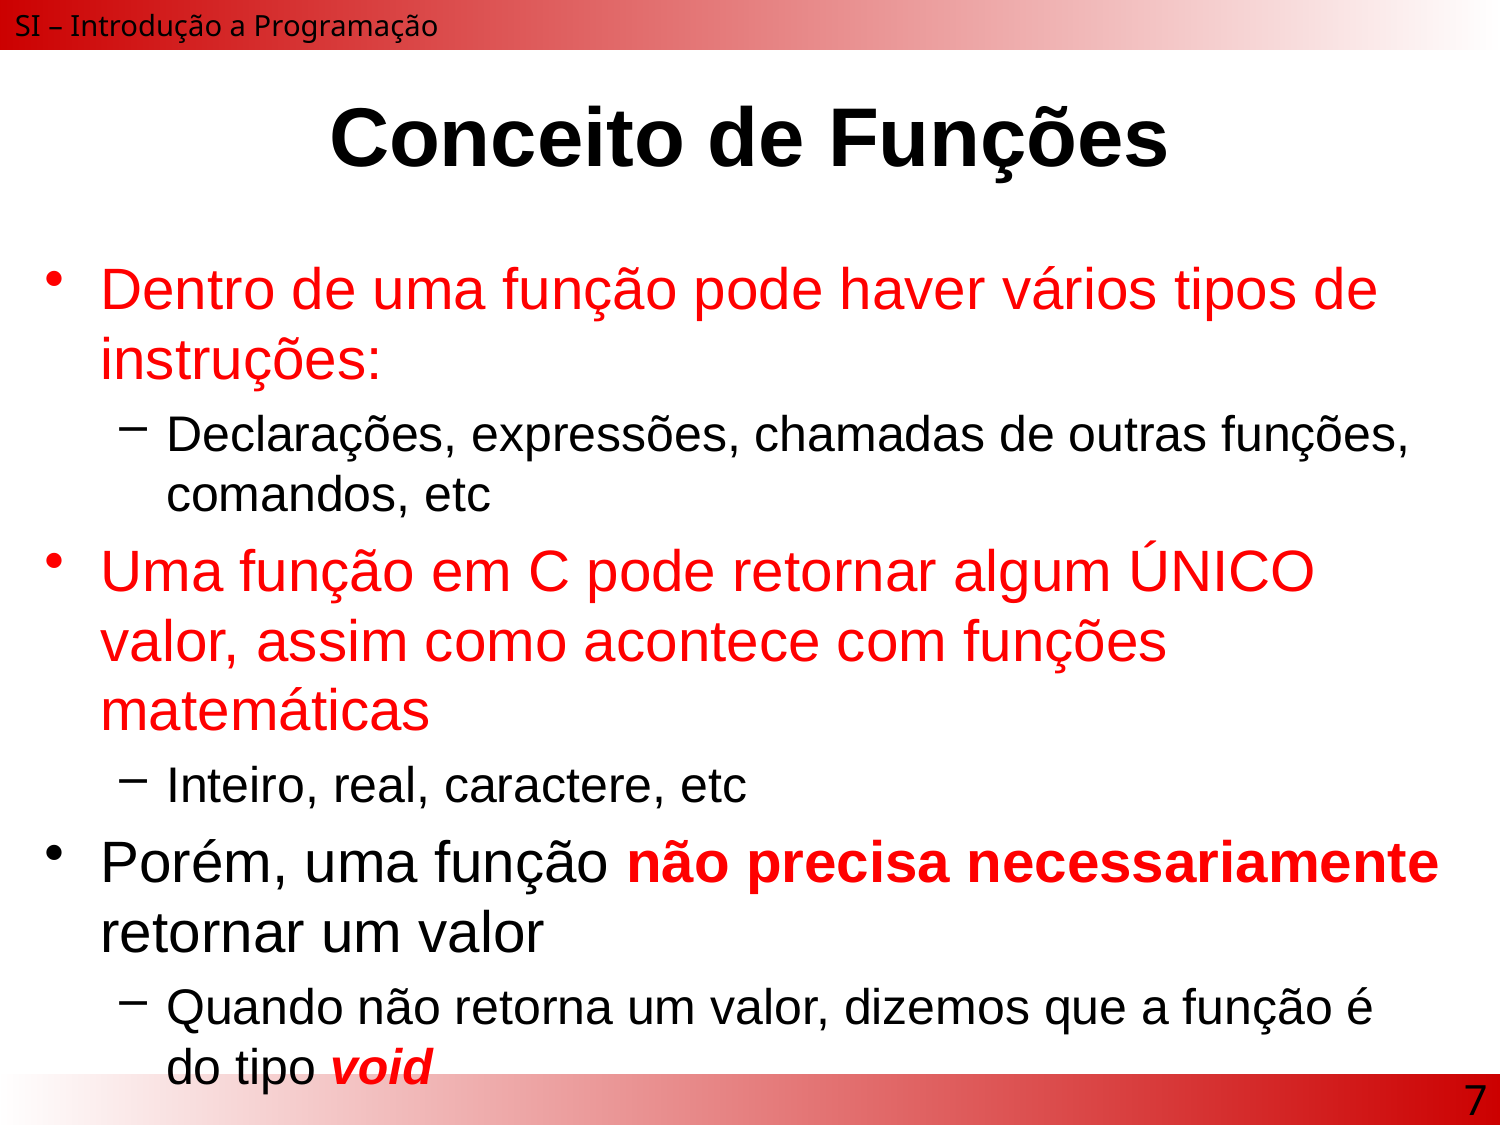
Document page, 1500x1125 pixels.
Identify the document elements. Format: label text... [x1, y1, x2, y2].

title Conceito de Funções [0, 77, 1500, 188]
list Dentro de uma função pode haver vários tipos de instruções: Declarações, expressões, chamadas de outras funções, comandos, etc Uma função em C pode retornar algum ÚNICO valor, assim como acontece com funções matemáticas Inteiro, real, caractere, etc Porém, uma função não precisa necessariamente retornar um valor Quando não retorna um valor, dizemos que a função é do tipo void [29, 243, 1460, 1063]
slide_number 7 [1299, 1065, 1500, 1125]
